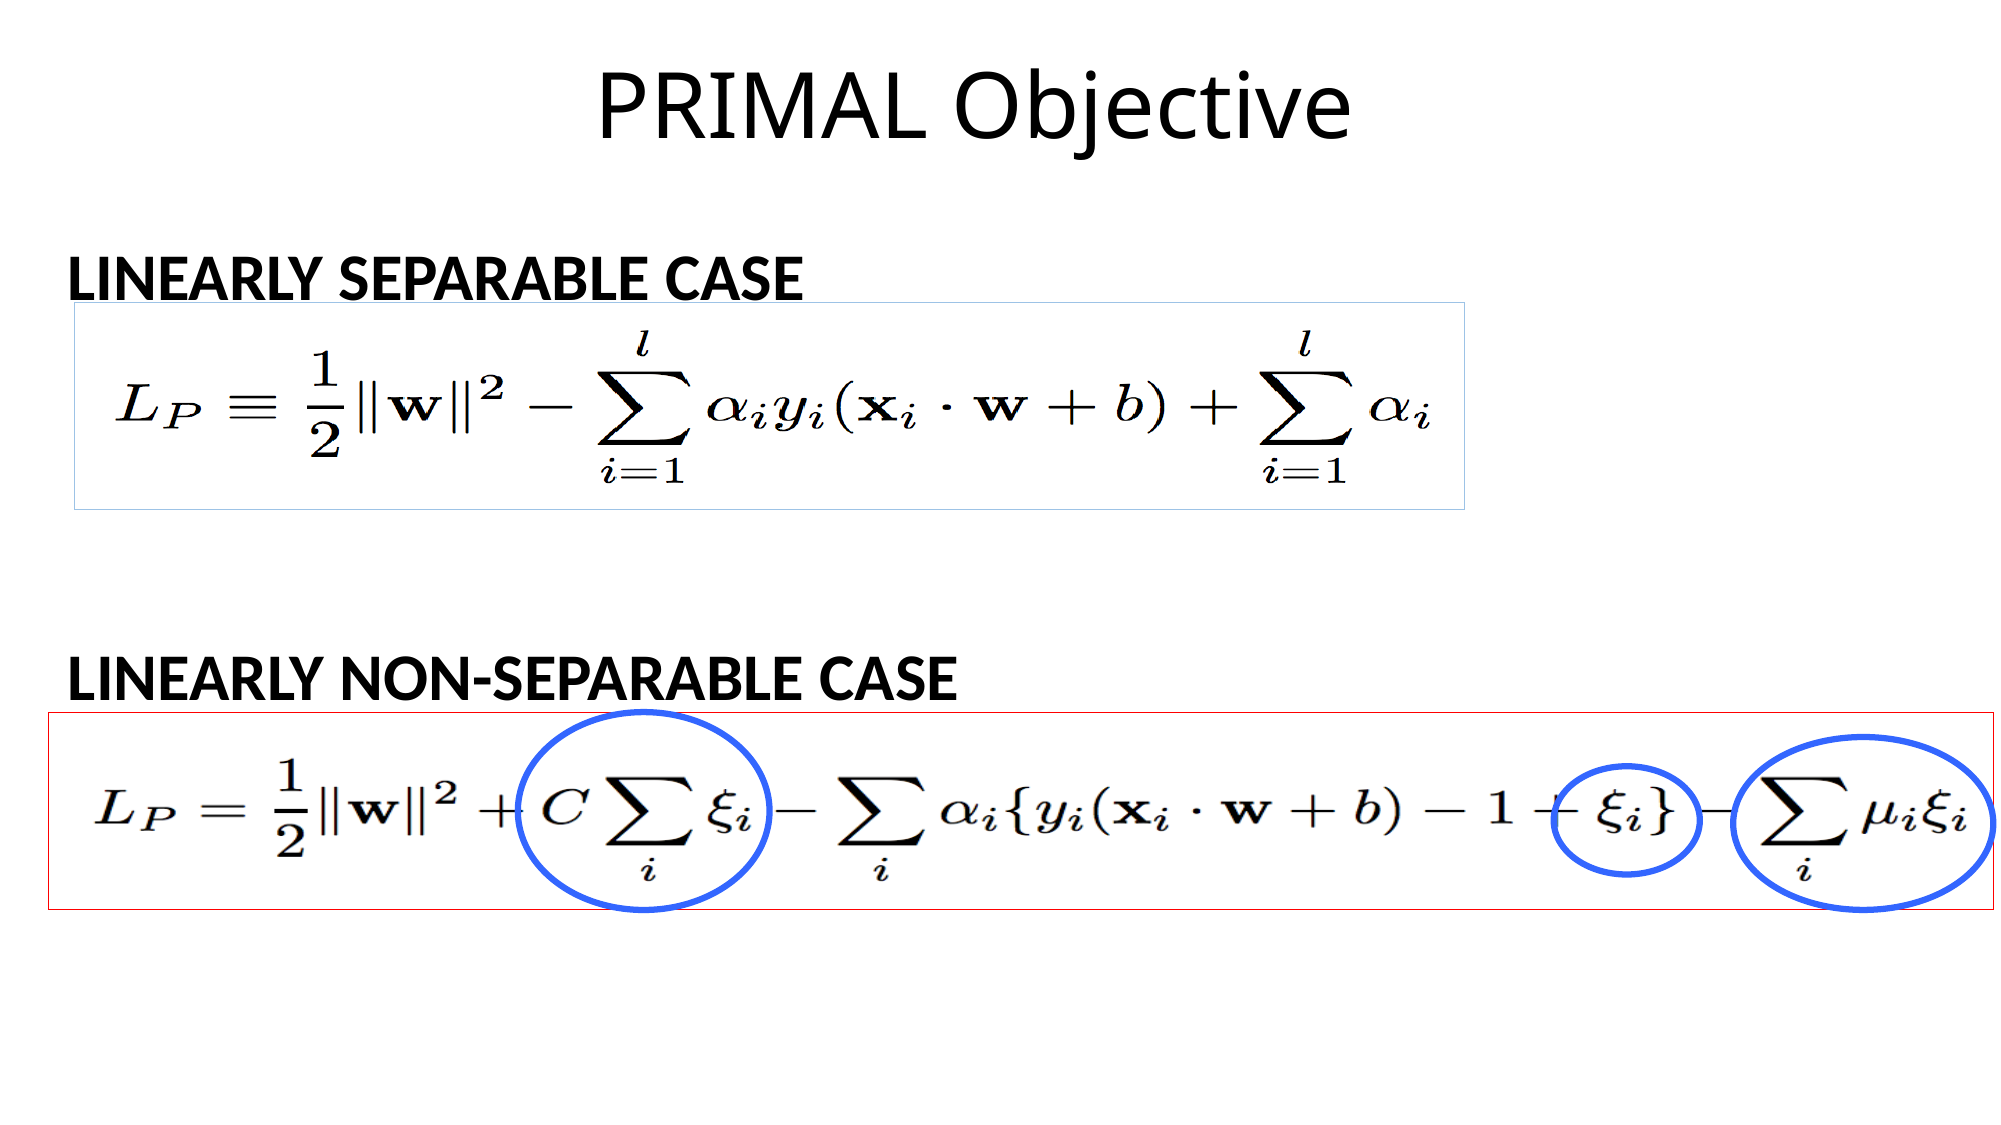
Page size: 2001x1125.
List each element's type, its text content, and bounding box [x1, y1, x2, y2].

text_box LINEARLY NON-SEPARABLE CASE [53, 626, 975, 712]
text_box LINEARLY SEPARABLE CASE [52, 226, 821, 322]
picture [48, 712, 1994, 910]
picture [74, 302, 1465, 510]
title PRIMAL Objective [0, 34, 1950, 185]
